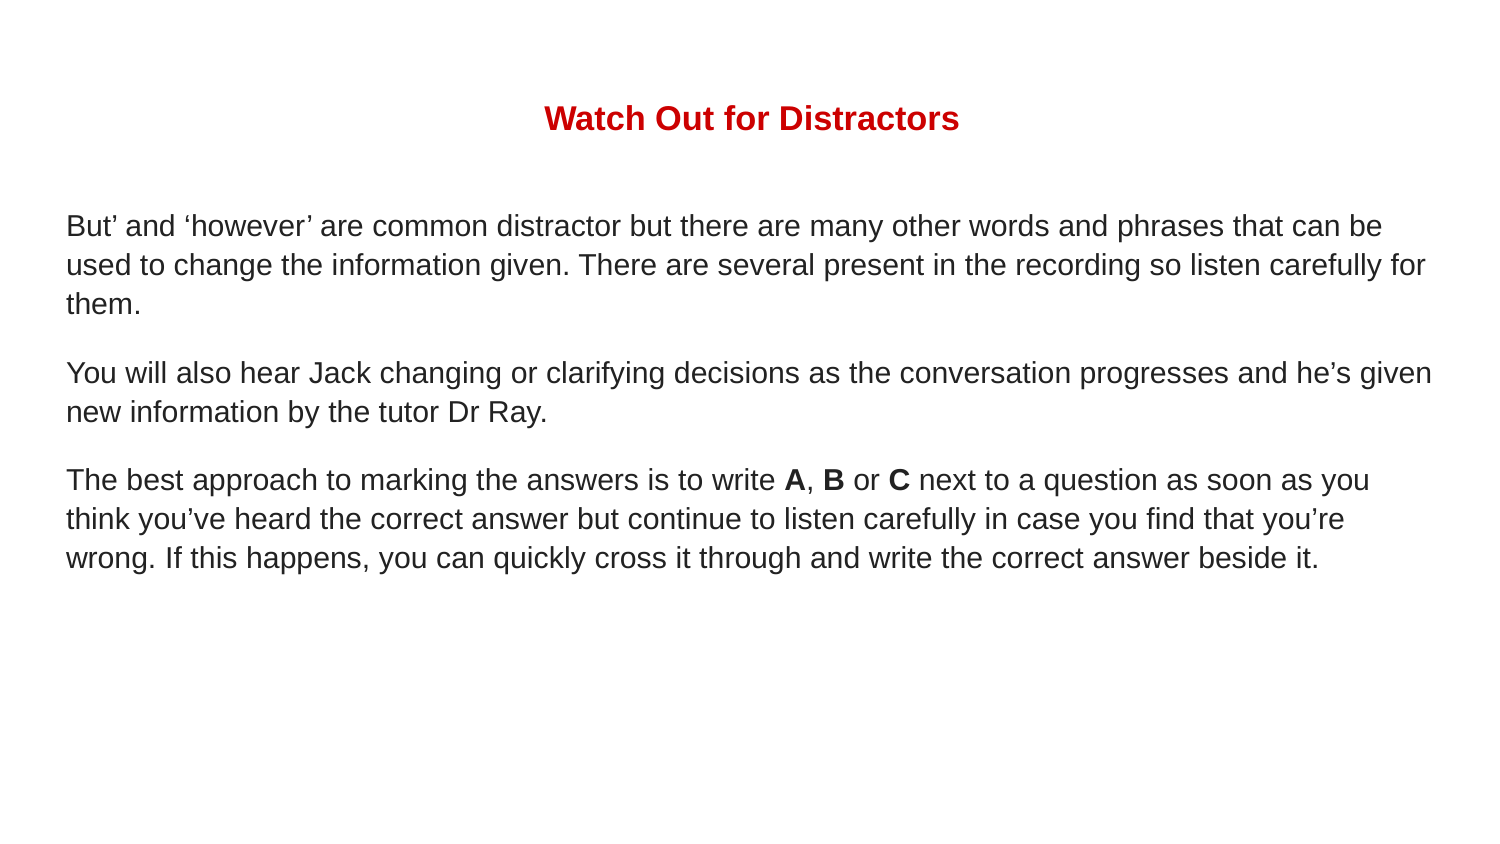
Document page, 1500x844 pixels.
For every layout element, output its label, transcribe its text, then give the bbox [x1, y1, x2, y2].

title Watch Out for Distractors [51, 72, 1449, 167]
list But’ and ‘however’ are common distractor but there are many other words and phrases that can be used to change the information given. There are several present in the recording so listen carefully for them. You will also hear Jack changing or clarifying decisions as the conversation progresses and he’s given new information by the tutor Dr Ray. The best approach to marking the answers is to write A, B or C next to a question as soon as you think you’ve heard the correct answer but continue to listen carefully in case you find that you’re wrong. If this happens, you can quickly cross it through and write the correct answer beside it. [51, 189, 1449, 750]
